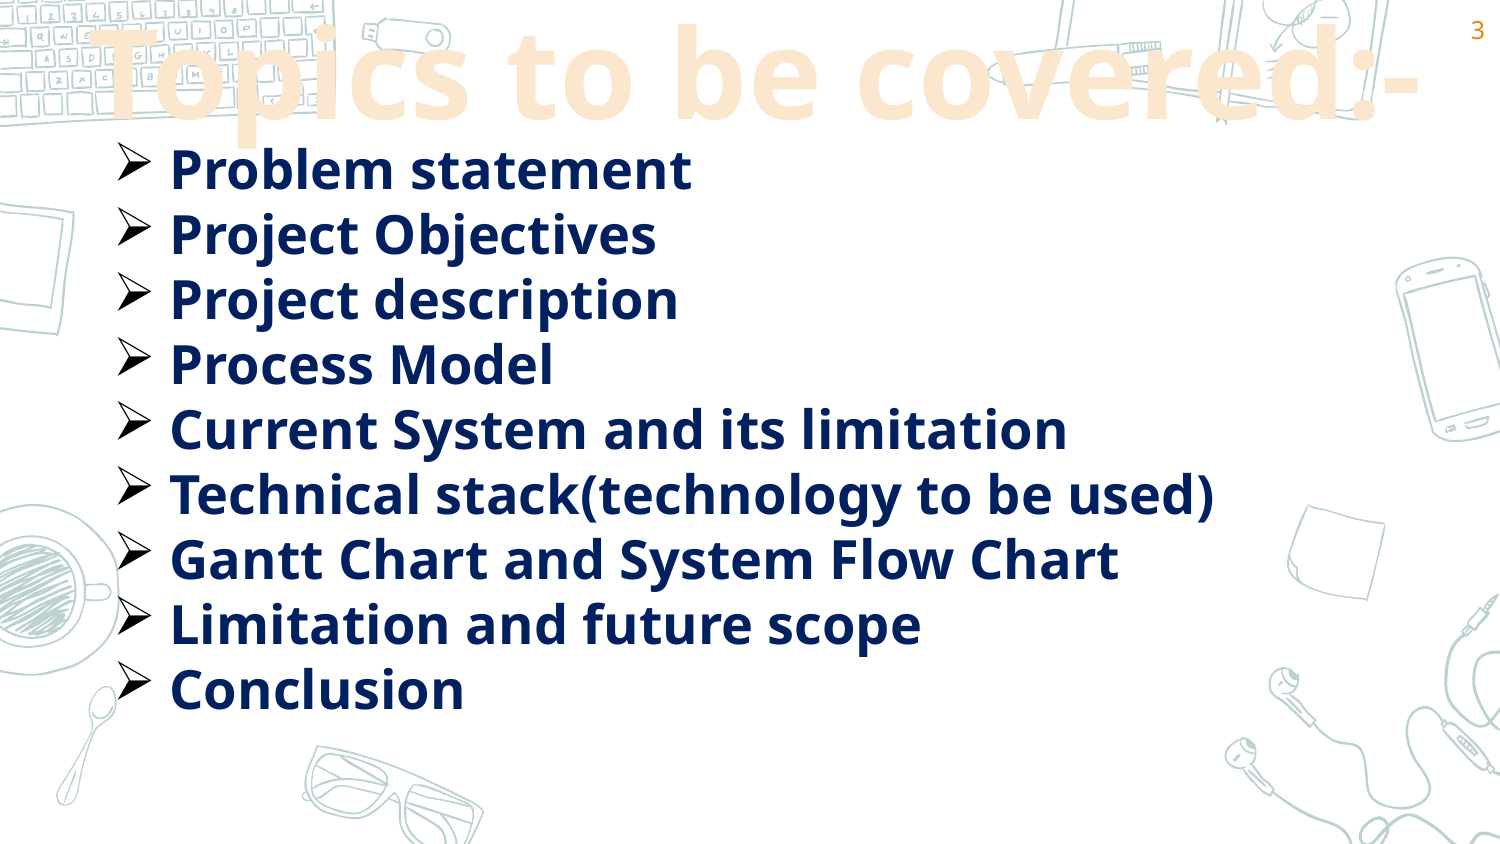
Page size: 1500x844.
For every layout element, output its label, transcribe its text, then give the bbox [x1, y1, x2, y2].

title Topics to be covered:- [0, 63, 1500, 160]
slide_number 3 [1435, 0, 1500, 53]
text_box Problem statement Project Objectives Project description Process Model Current System and its limitation Technical stack(technology to be used) Gantt Chart and System Flow Chart Limitation and future scope Conclusion [98, 128, 1500, 763]
